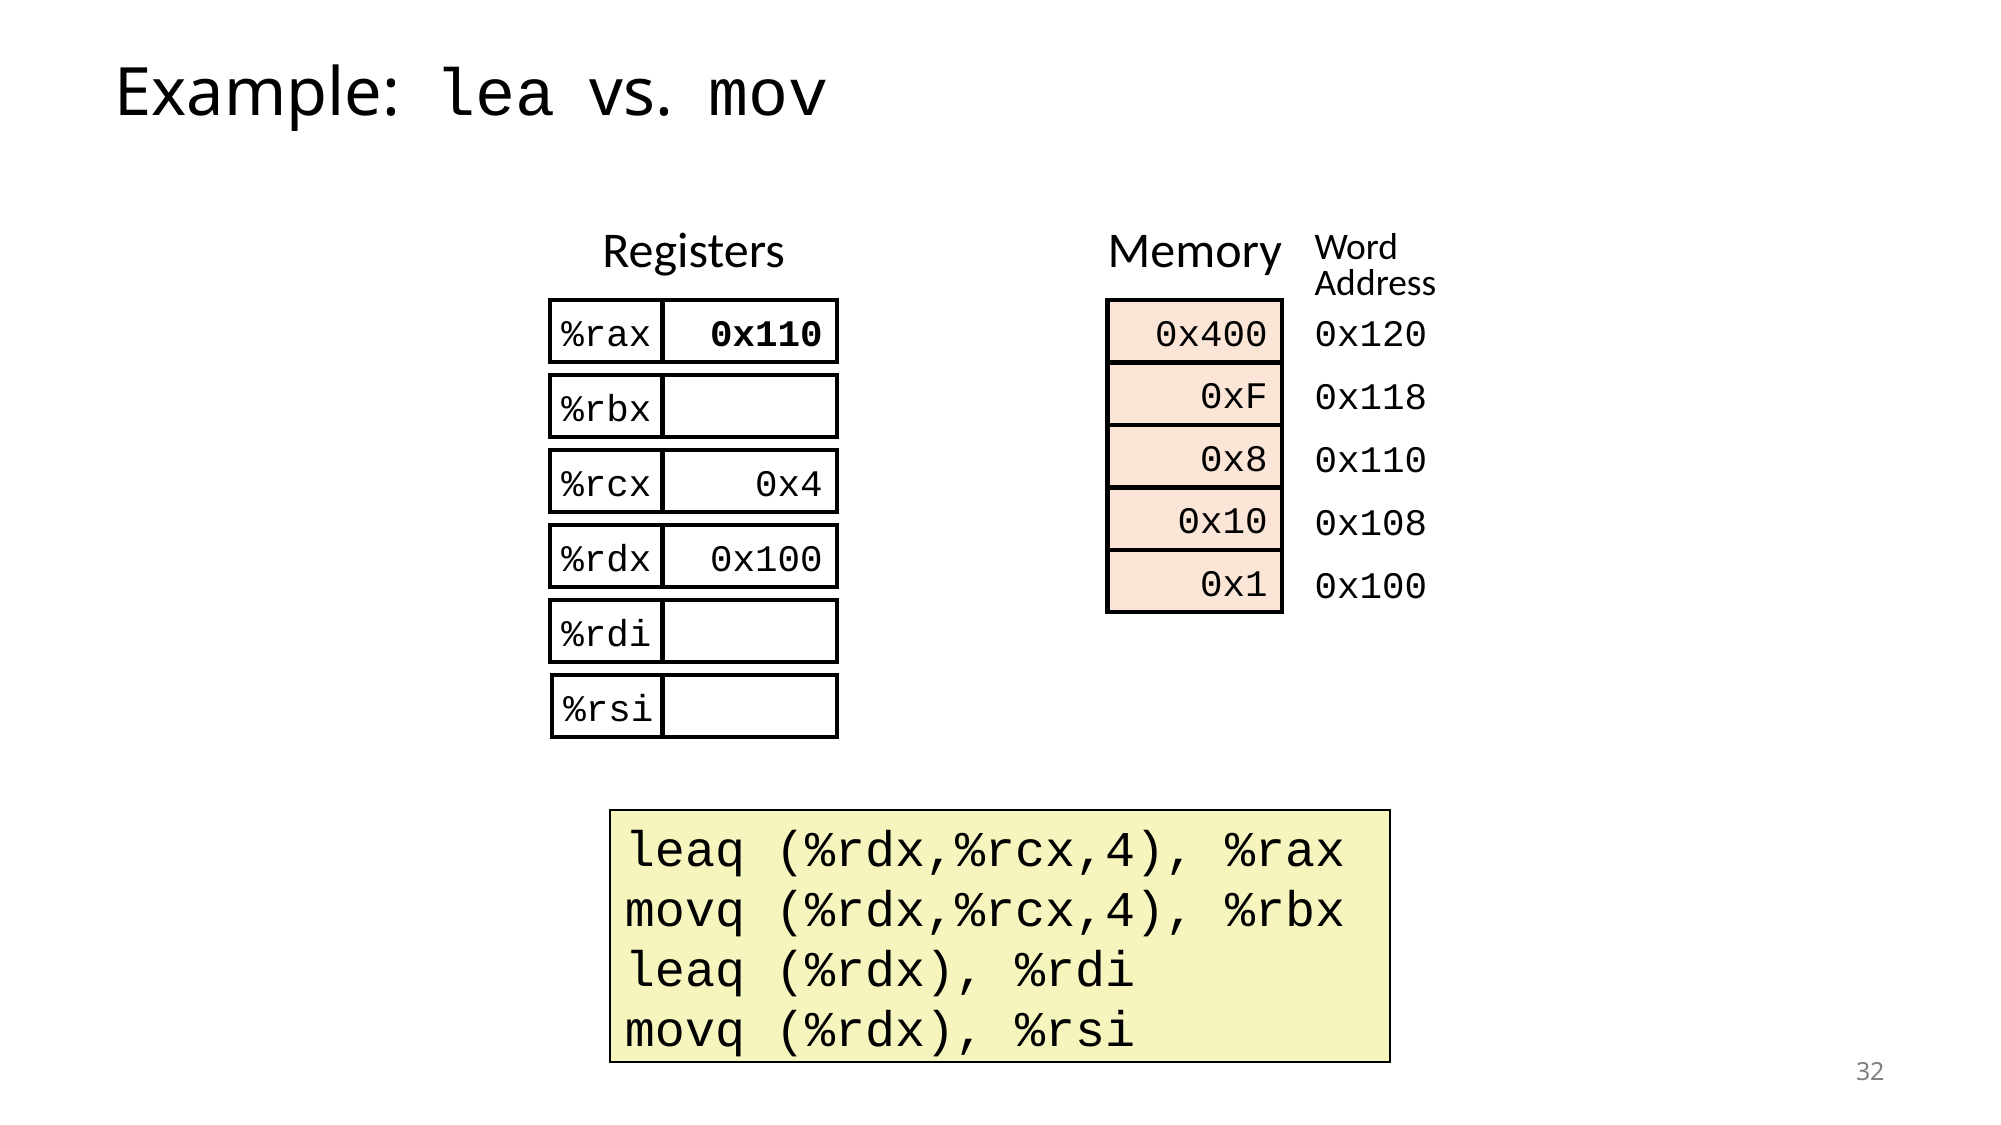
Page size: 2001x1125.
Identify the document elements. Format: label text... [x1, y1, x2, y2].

title Example: lea vs. mov [99, 37, 1900, 150]
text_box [1091, 209, 1451, 614]
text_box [549, 209, 838, 738]
slide_number 32 [1749, 1042, 1900, 1103]
text_box leaq (%rdx,%rcx,4), %rax movq (%rdx,%rcx,4), %rbx leaq (%rdx), %rdi movq (%rdx), %rsi [609, 809, 1390, 1063]
